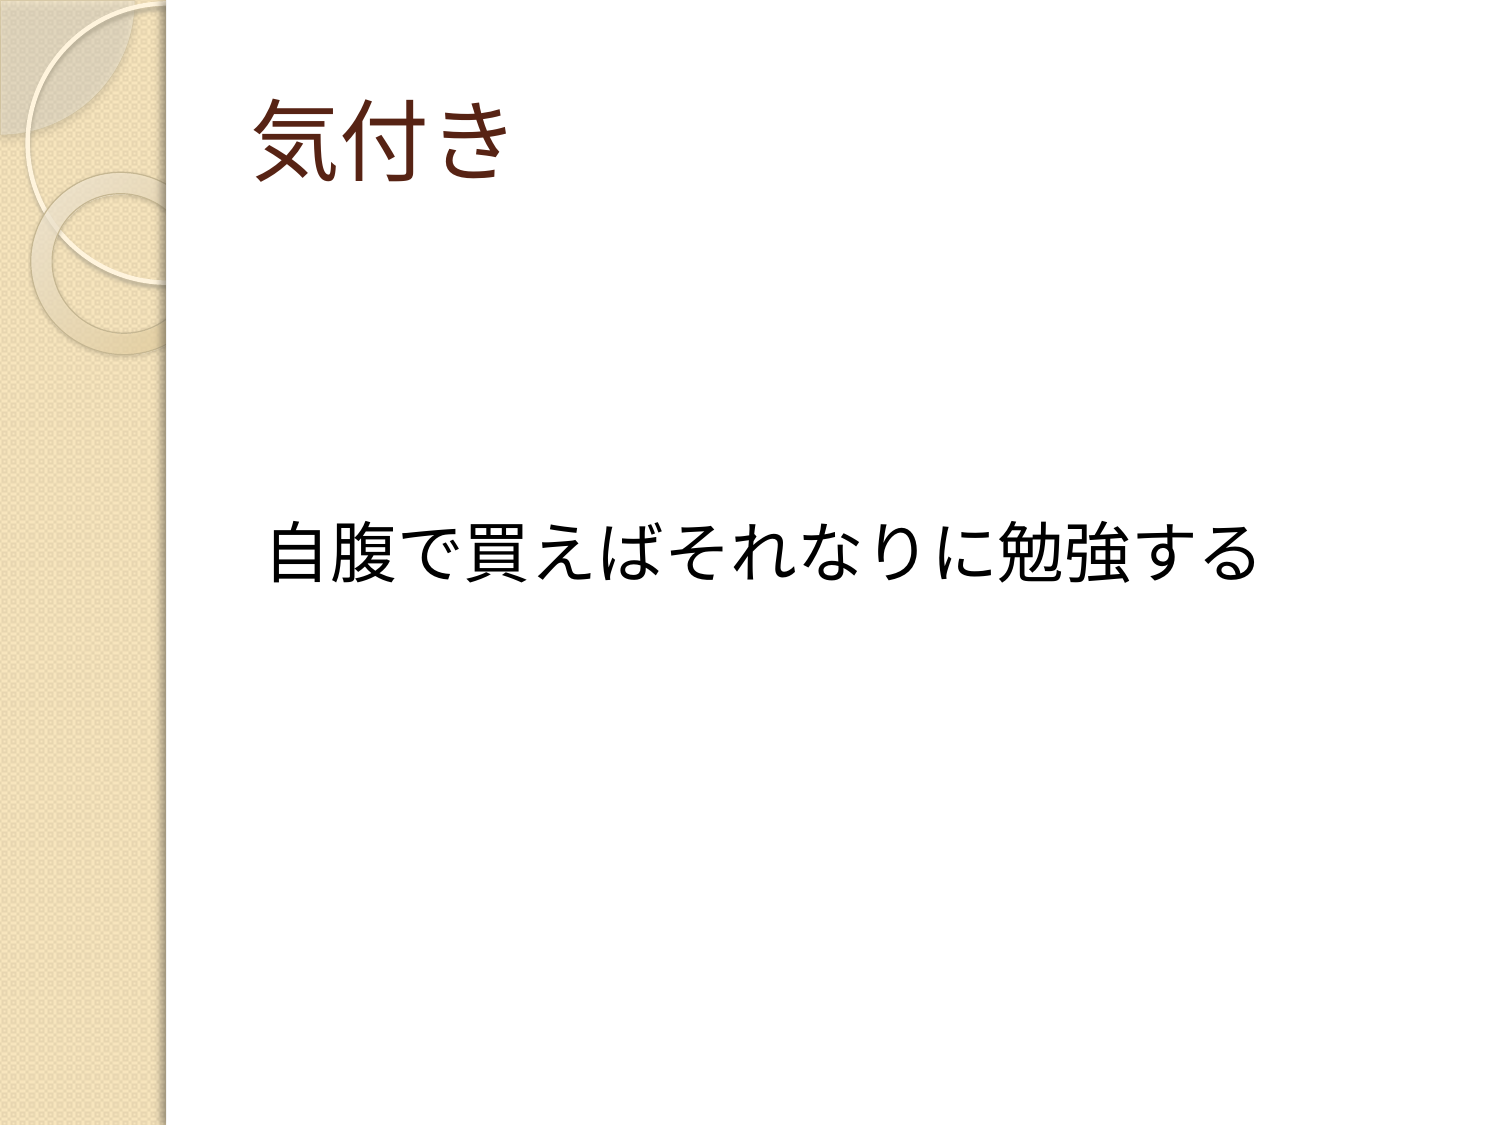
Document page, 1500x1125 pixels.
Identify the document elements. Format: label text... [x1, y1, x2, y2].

title 気付き [235, 45, 1466, 233]
list 自腹で買えばそれなりに勉強する [235, 503, 1466, 1025]
